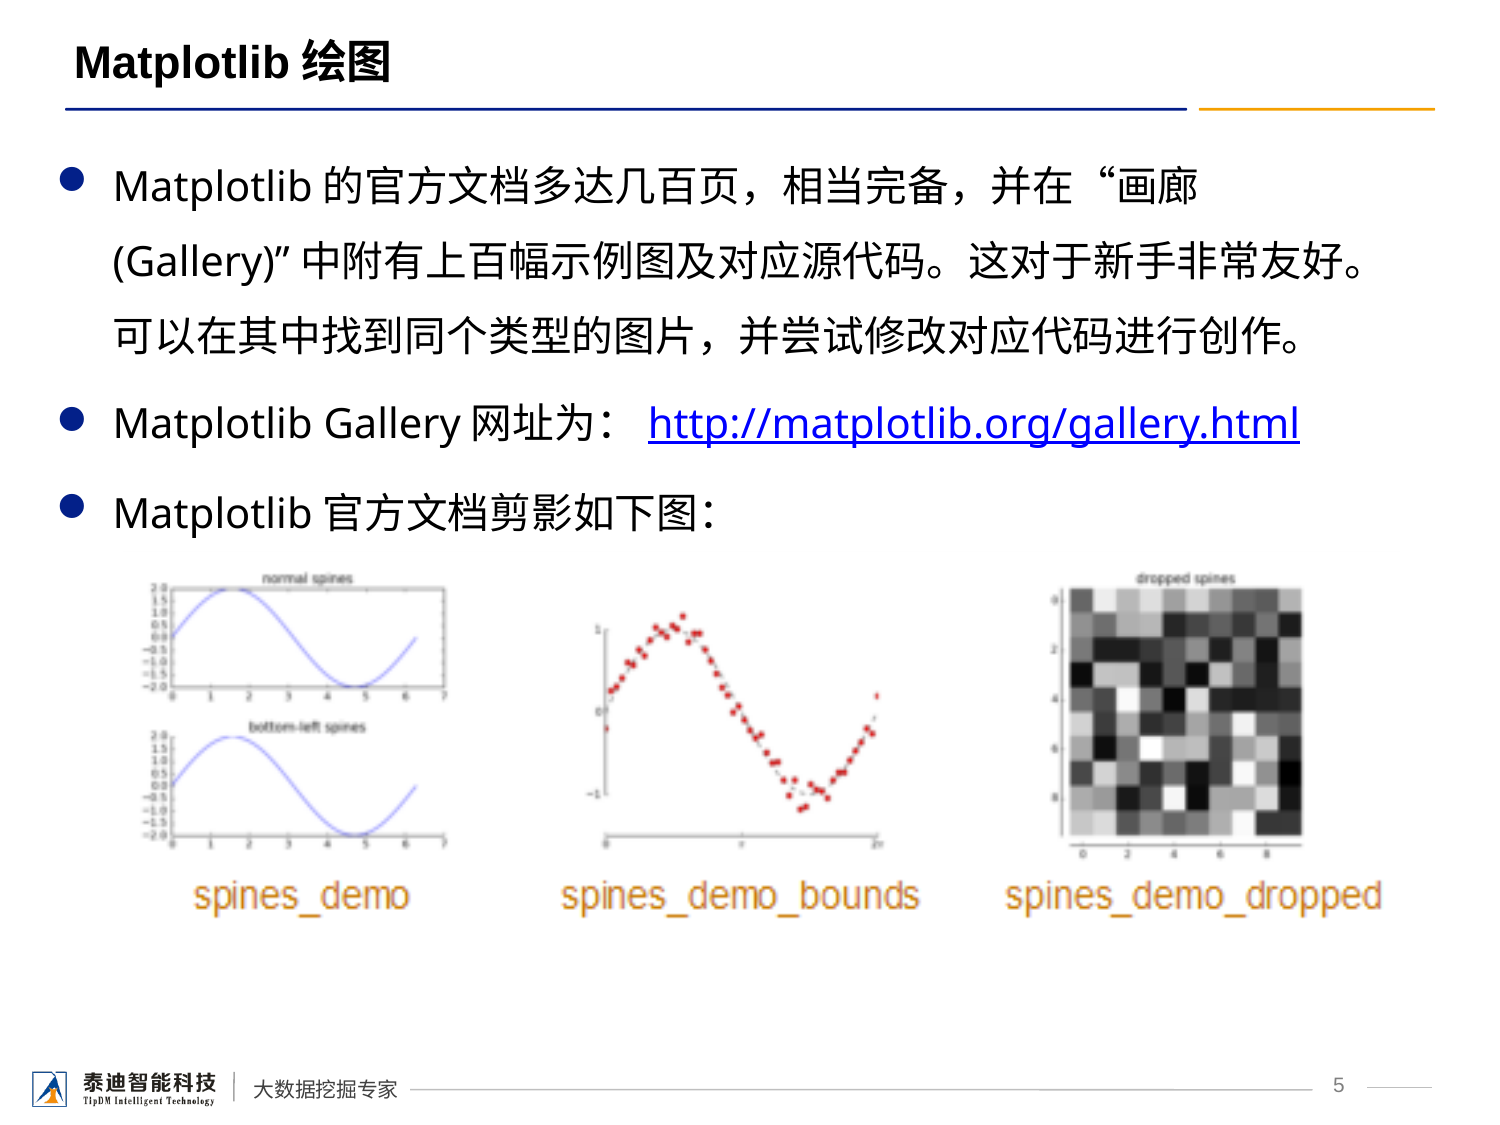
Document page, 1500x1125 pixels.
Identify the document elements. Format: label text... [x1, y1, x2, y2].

picture [29, 1062, 218, 1111]
title Matplotlib绘图 [58, 25, 1424, 97]
list Matplotlib的官方文档多达几百页，相当完备，并在“画廊(Gallery)”中附有上百幅示例图及对应源代码。这对于新手非常友好。可以在其中找到同个类型的图片，并尝试修改对应代码进行创作。 Matplotlib Gallery网址为：http://matplotlib.org/gallery.html Matplotlib官方文档剪影如下图： [41, 127, 1436, 539]
picture [123, 550, 1400, 941]
